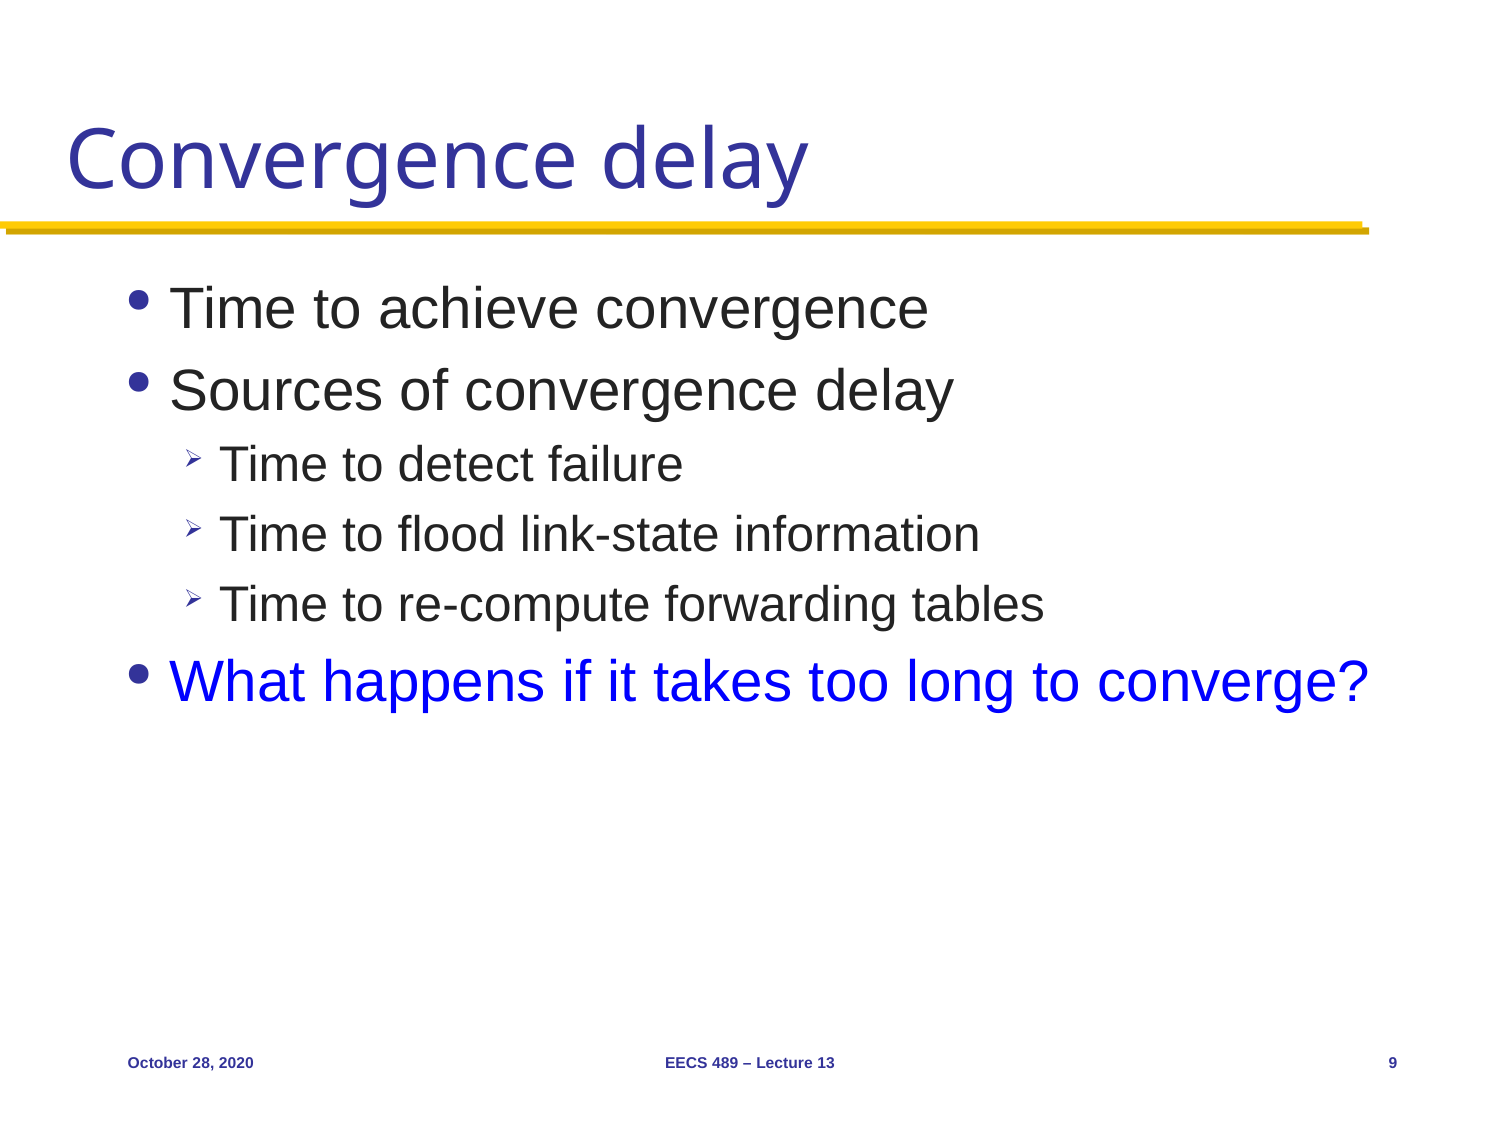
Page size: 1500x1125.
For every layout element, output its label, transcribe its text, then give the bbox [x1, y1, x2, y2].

slide_number 9 [1312, 1024, 1413, 1101]
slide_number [112, 1024, 426, 1101]
footer EECS 489 – Lecture 13 [512, 1024, 988, 1101]
title Convergence delay [49, 24, 1451, 213]
list Time to achieve convergence Sources of convergence delay Time to detect failure Time to flood link-state information Time to re-compute forwarding tables What happens if it takes too long to converge? [112, 262, 1413, 988]
